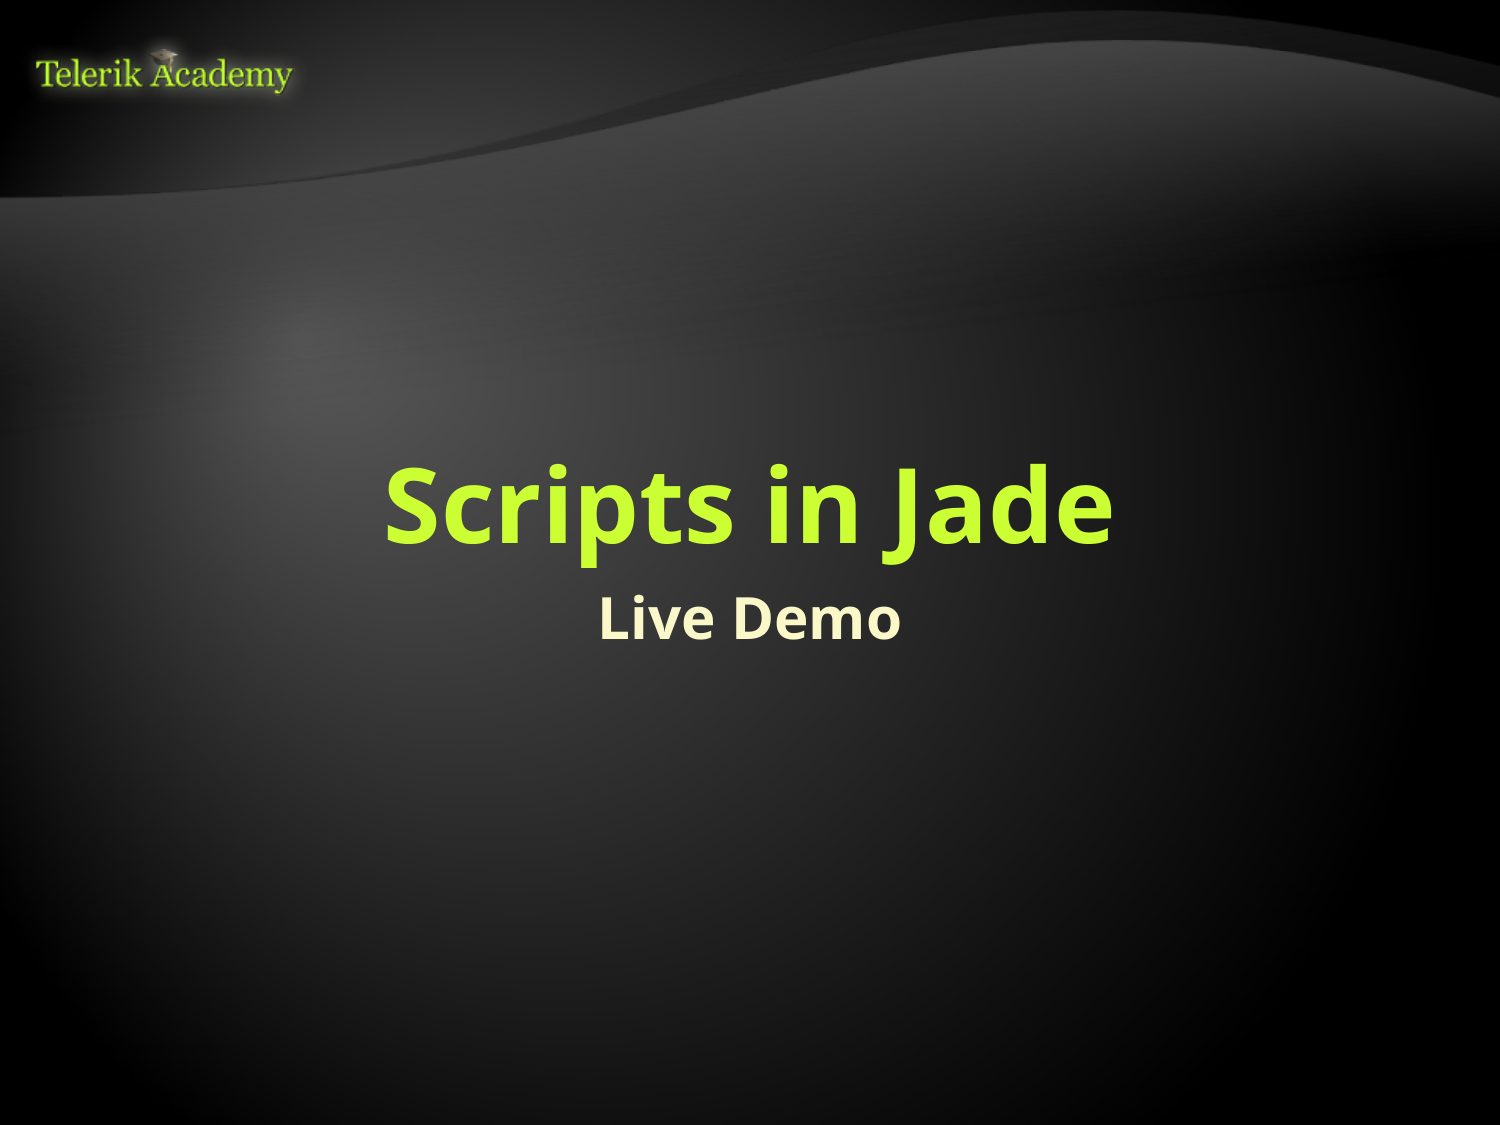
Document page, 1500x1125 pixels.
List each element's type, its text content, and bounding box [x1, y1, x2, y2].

picture [0, 0, 1500, 1125]
subtitle Live Demo [99, 569, 1400, 663]
title Scripts in Jade [99, 450, 1400, 563]
